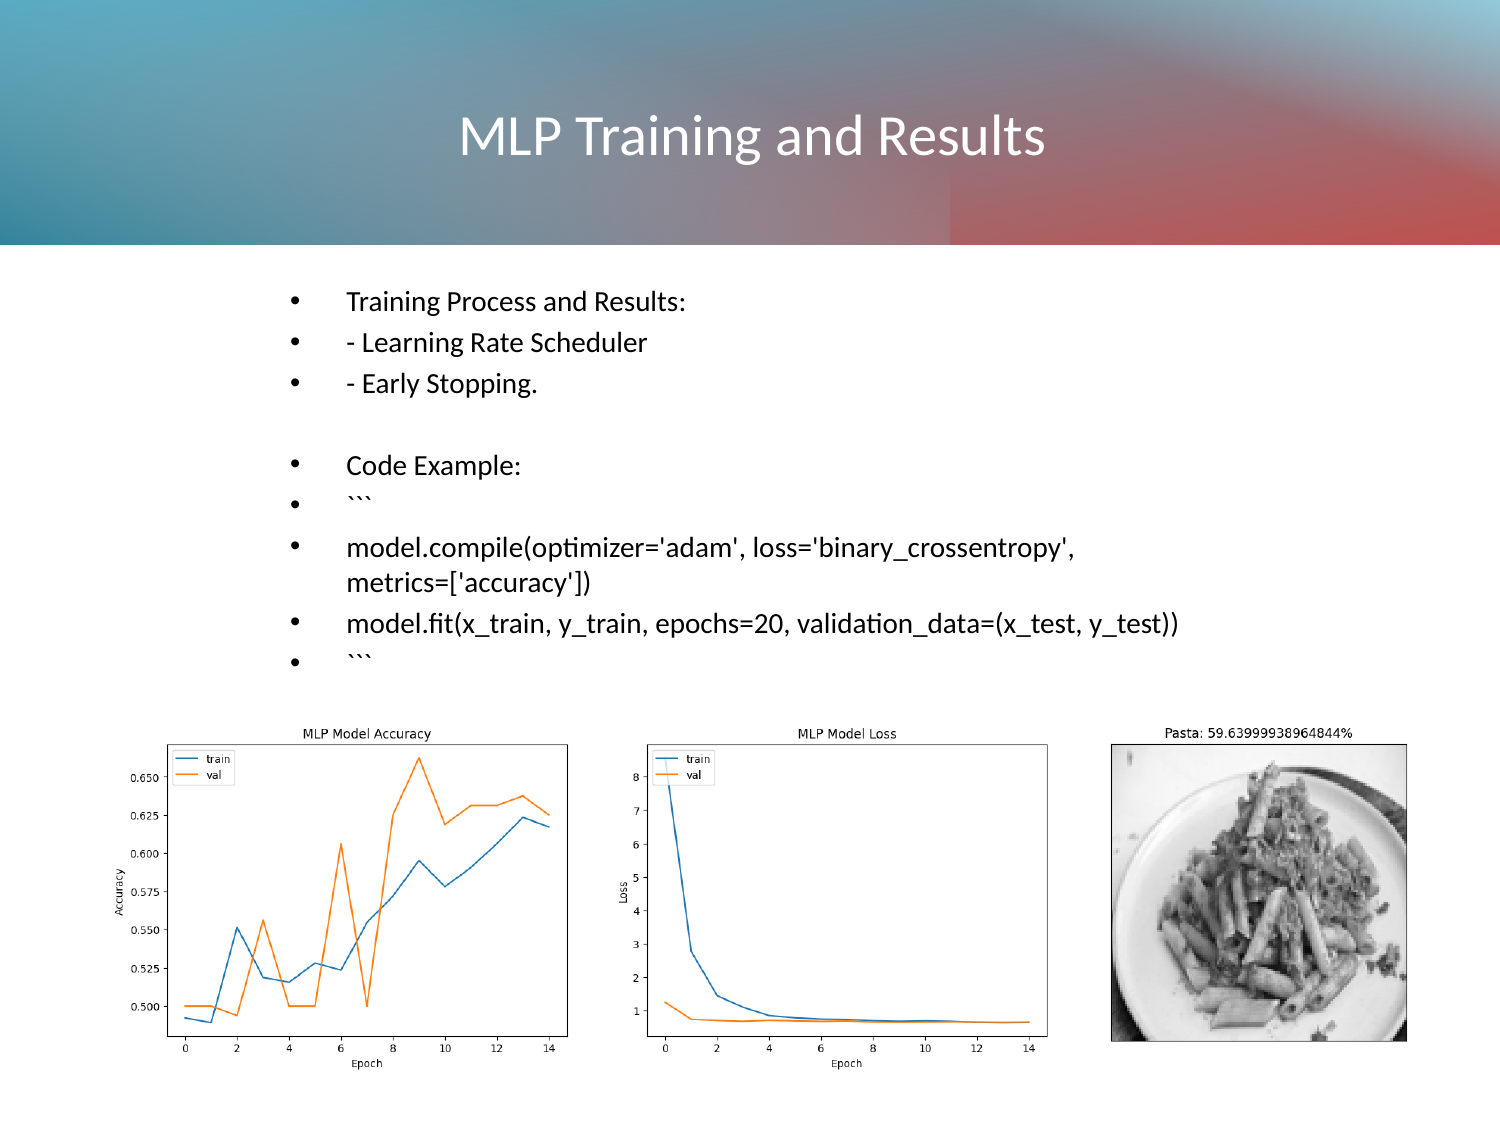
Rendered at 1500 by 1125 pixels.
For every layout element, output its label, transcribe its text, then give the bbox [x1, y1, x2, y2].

list Training Process and Results: - Learning Rate Scheduler - Early Stopping. Code Example: ``` model.compile(optimizer='adam', loss='binary_crossentropy', metrics=['accuracy']) model.fit(x_train, y_train, epochs=20, validation_data=(x_test, y_test)) ``` [275, 275, 1225, 697]
picture [1103, 719, 1413, 1048]
picture [107, 719, 1054, 1076]
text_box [0, 0, 1500, 245]
